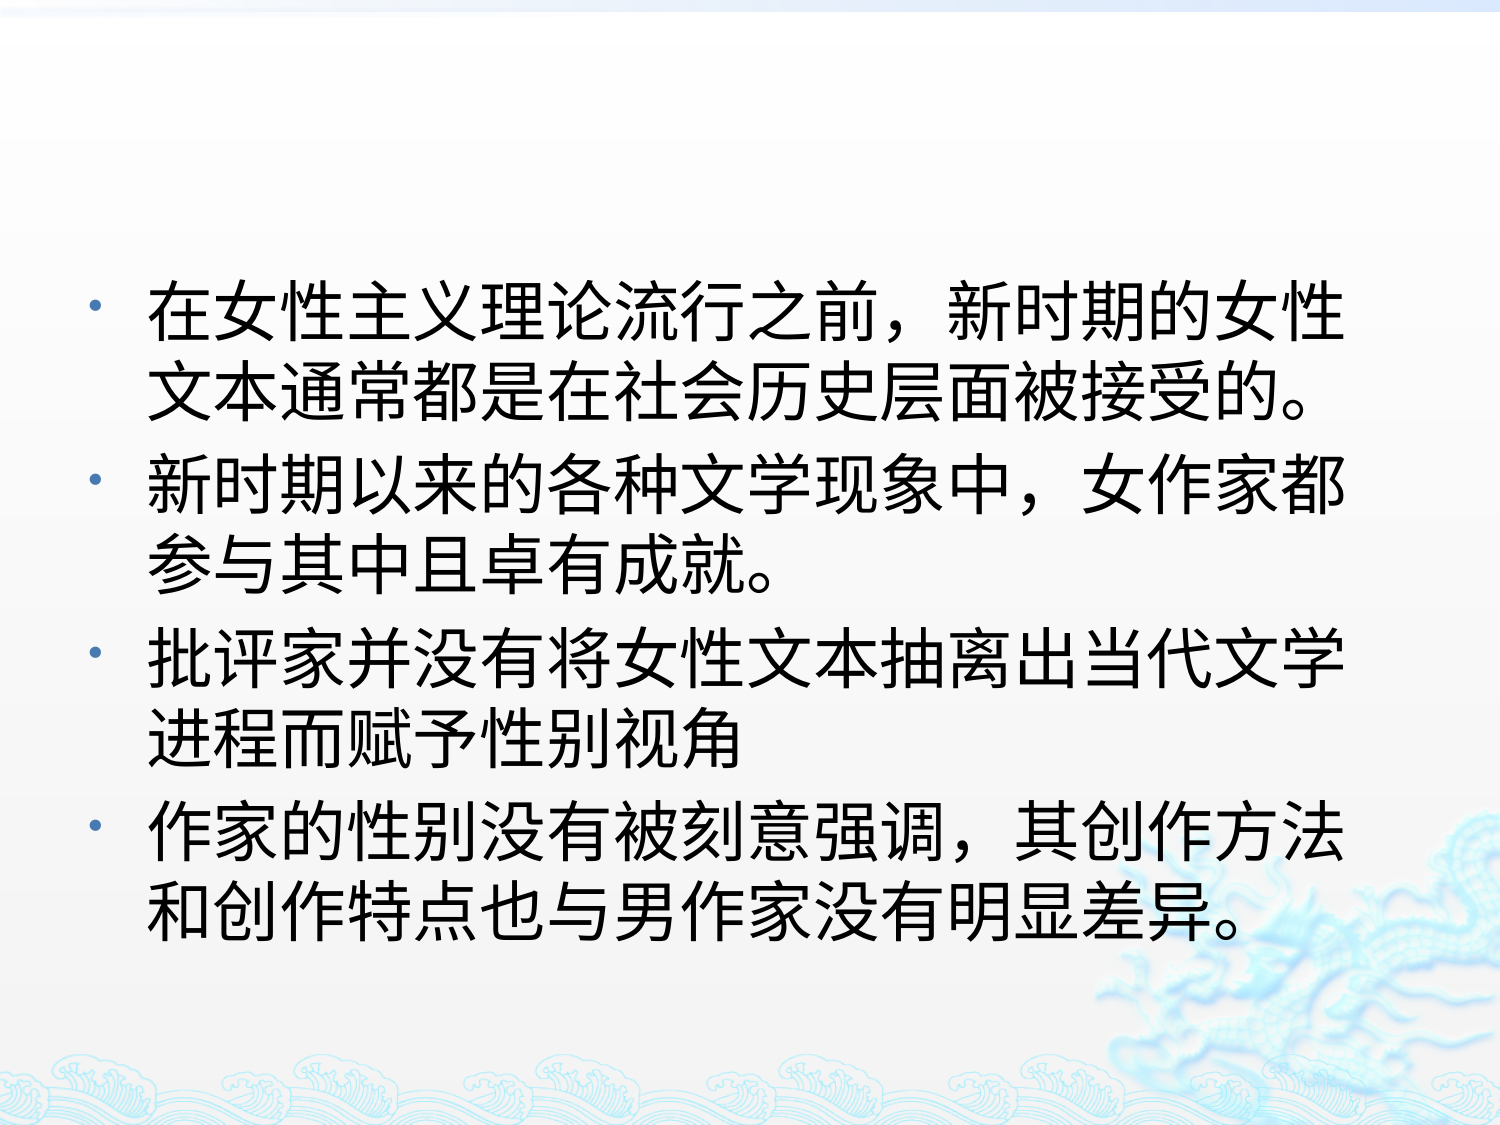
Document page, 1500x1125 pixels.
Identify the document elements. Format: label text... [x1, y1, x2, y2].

list 在女性主义理论流行之前，新时期的女性文本通常都是在社会历史层面被接受的。 新时期以来的各种文学现象中，女作家都参与其中且卓有成就。 批评家并没有将女性文本抽离出当代文学进程而赋予性别视角 作家的性别没有被刻意强调，其创作方法和创作特点也与男作家没有明显差异。 [75, 262, 1425, 1005]
